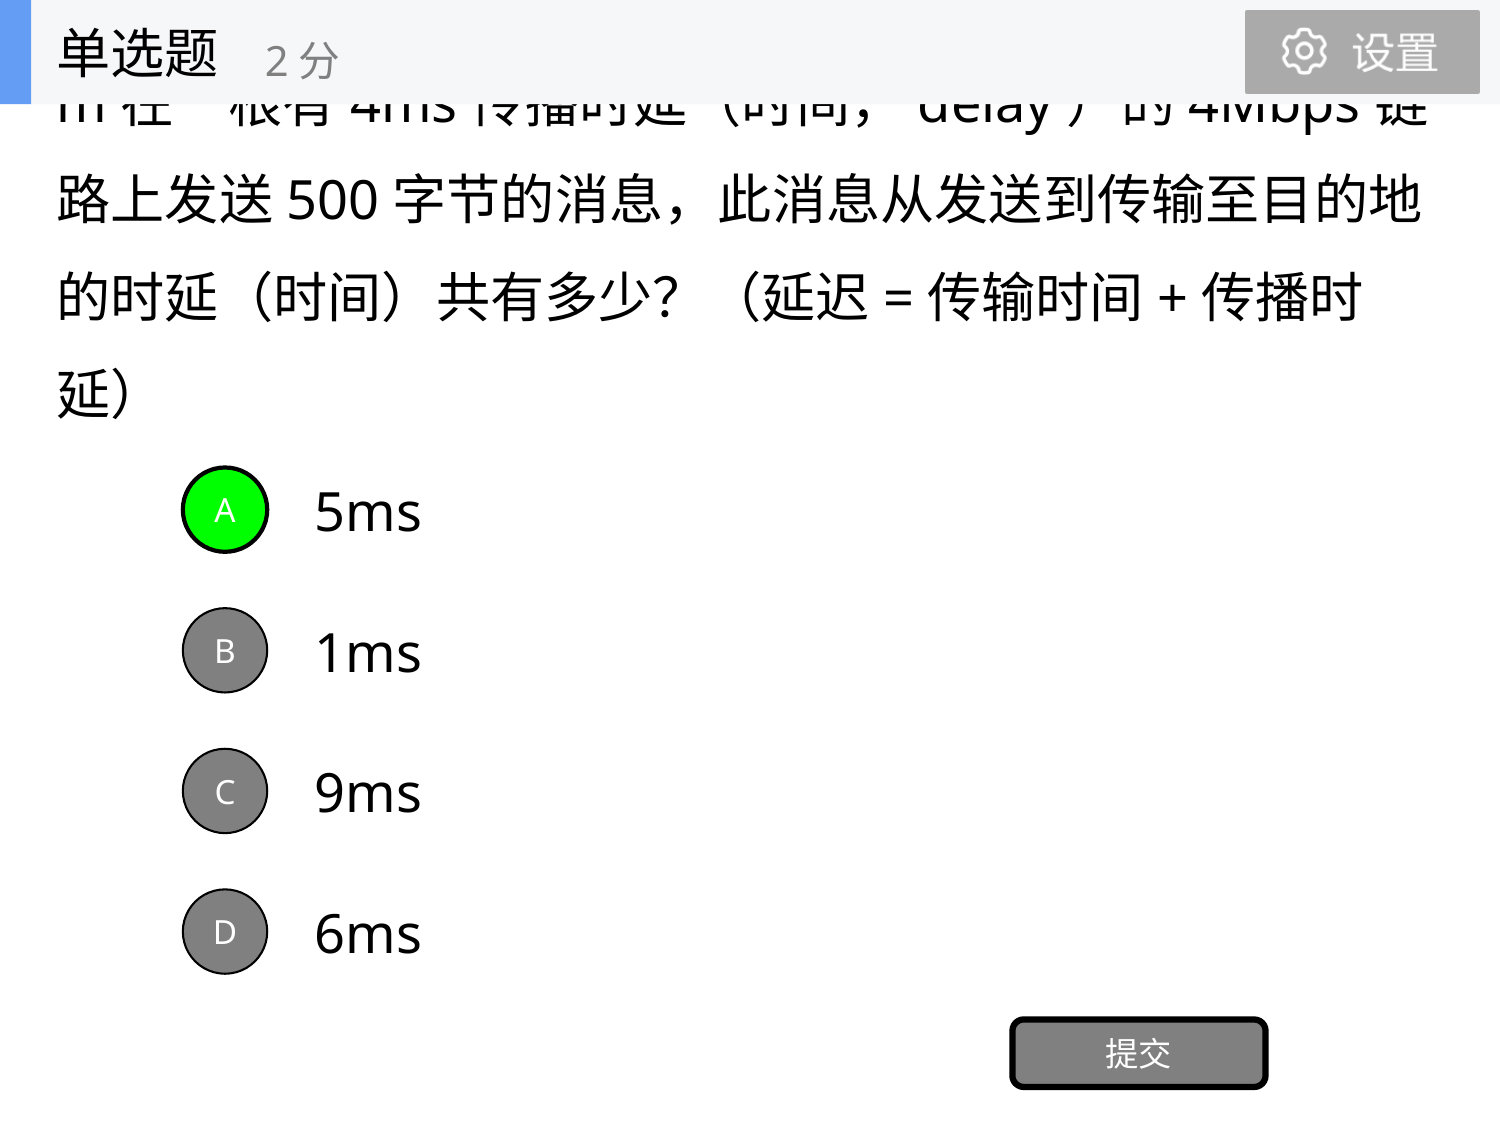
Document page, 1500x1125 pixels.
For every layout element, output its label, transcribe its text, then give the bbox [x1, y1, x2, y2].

text_box 5ms [299, 456, 1350, 563]
text_box B [182, 608, 268, 693]
text_box 提交 [1012, 1019, 1266, 1087]
text_box D [182, 889, 268, 974]
text_box 1ms [299, 597, 1350, 703]
text_box 9ms [299, 738, 1350, 844]
picture [1245, 10, 1480, 94]
text_box A [182, 467, 268, 552]
text_box C [182, 748, 268, 834]
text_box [0, 0, 1500, 105]
text_box 6ms [299, 878, 1350, 985]
text_box 在一根有5 ms传输延迟（时间，delay）的在一根有5 m在一根有4ms传播时延（时间，delay）的4Mbps链路上发送500字节的消息，此消息从发送到传输至目的地的时延（时间）共有多少？（延迟=传输时间+传播时延） [41, 105, 1455, 422]
